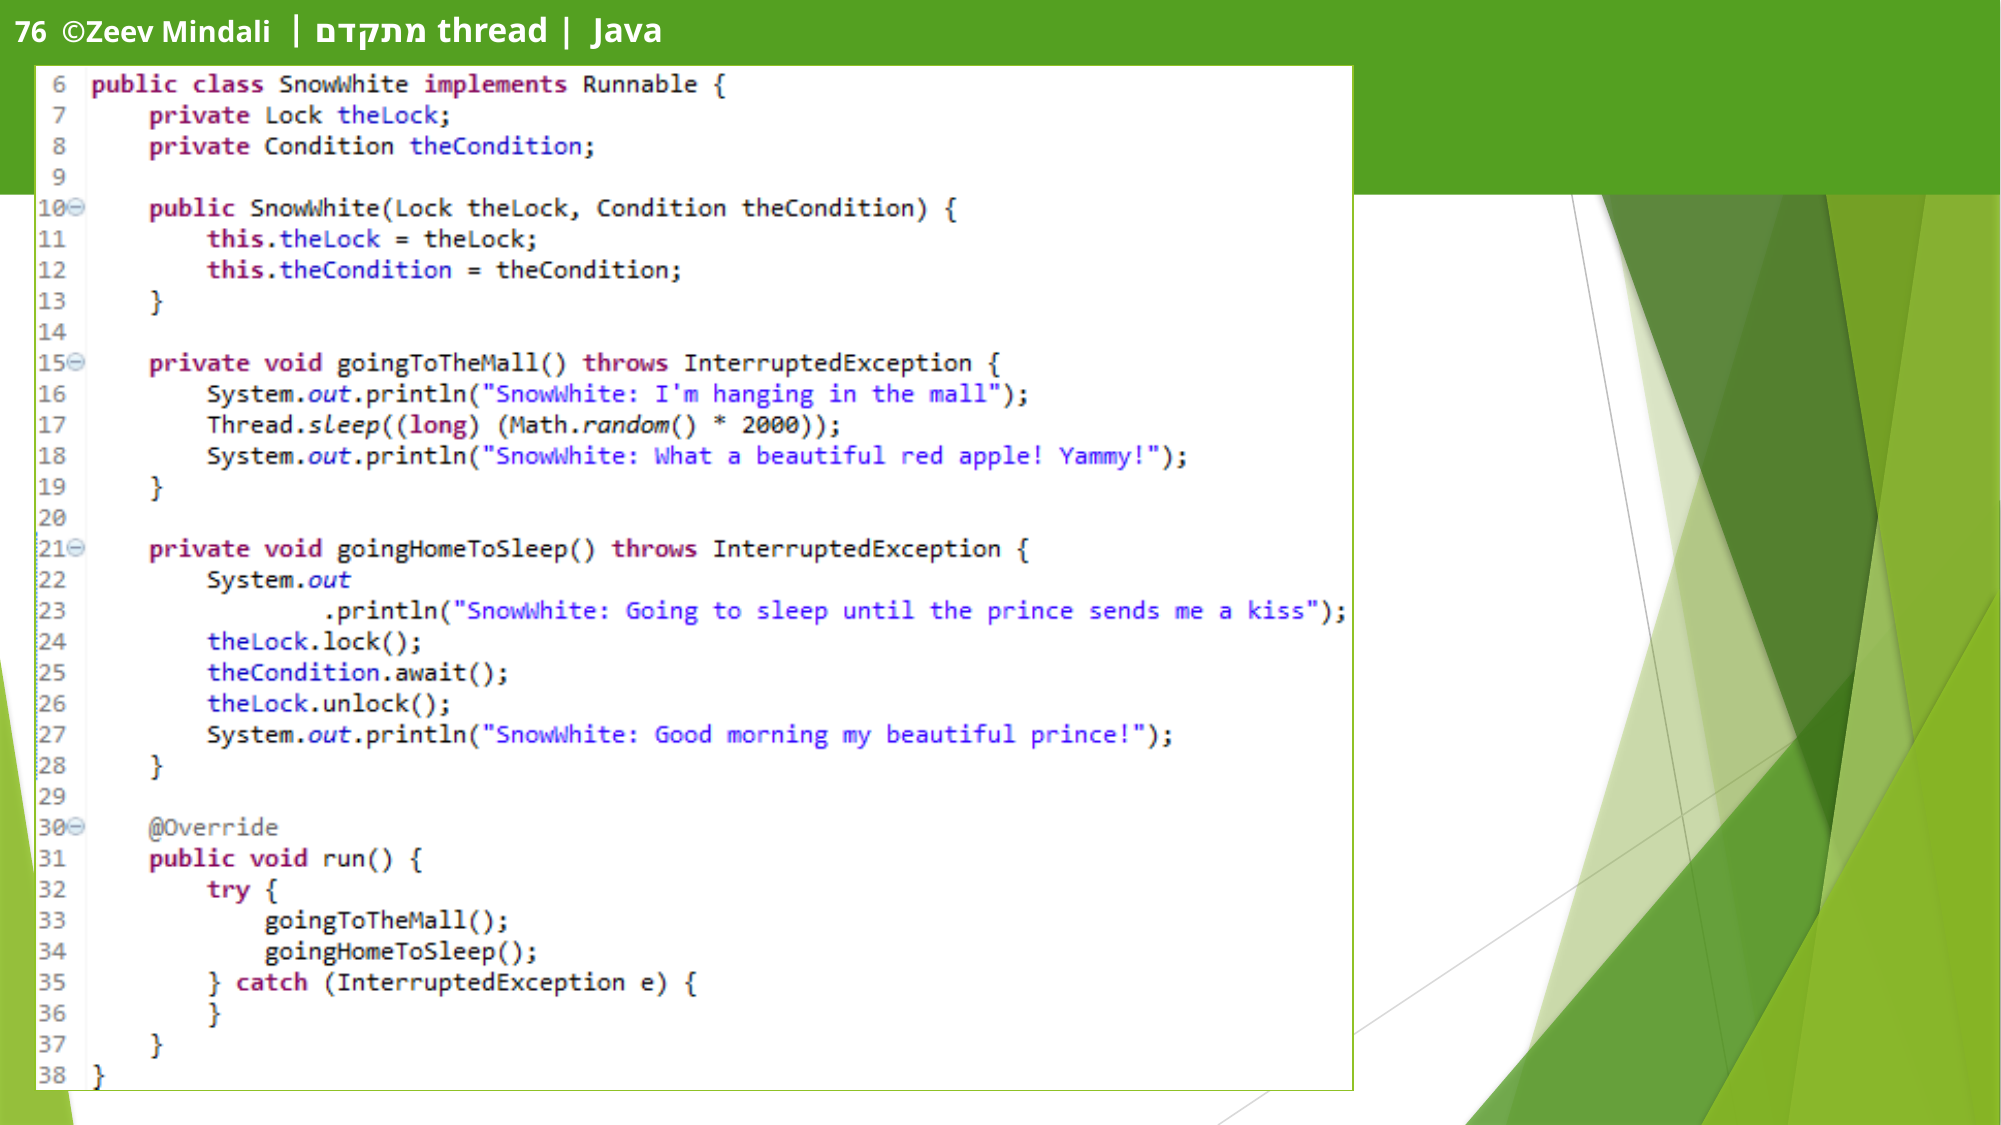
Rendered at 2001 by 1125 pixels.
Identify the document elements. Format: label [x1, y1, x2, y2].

picture [35, 65, 1354, 1091]
